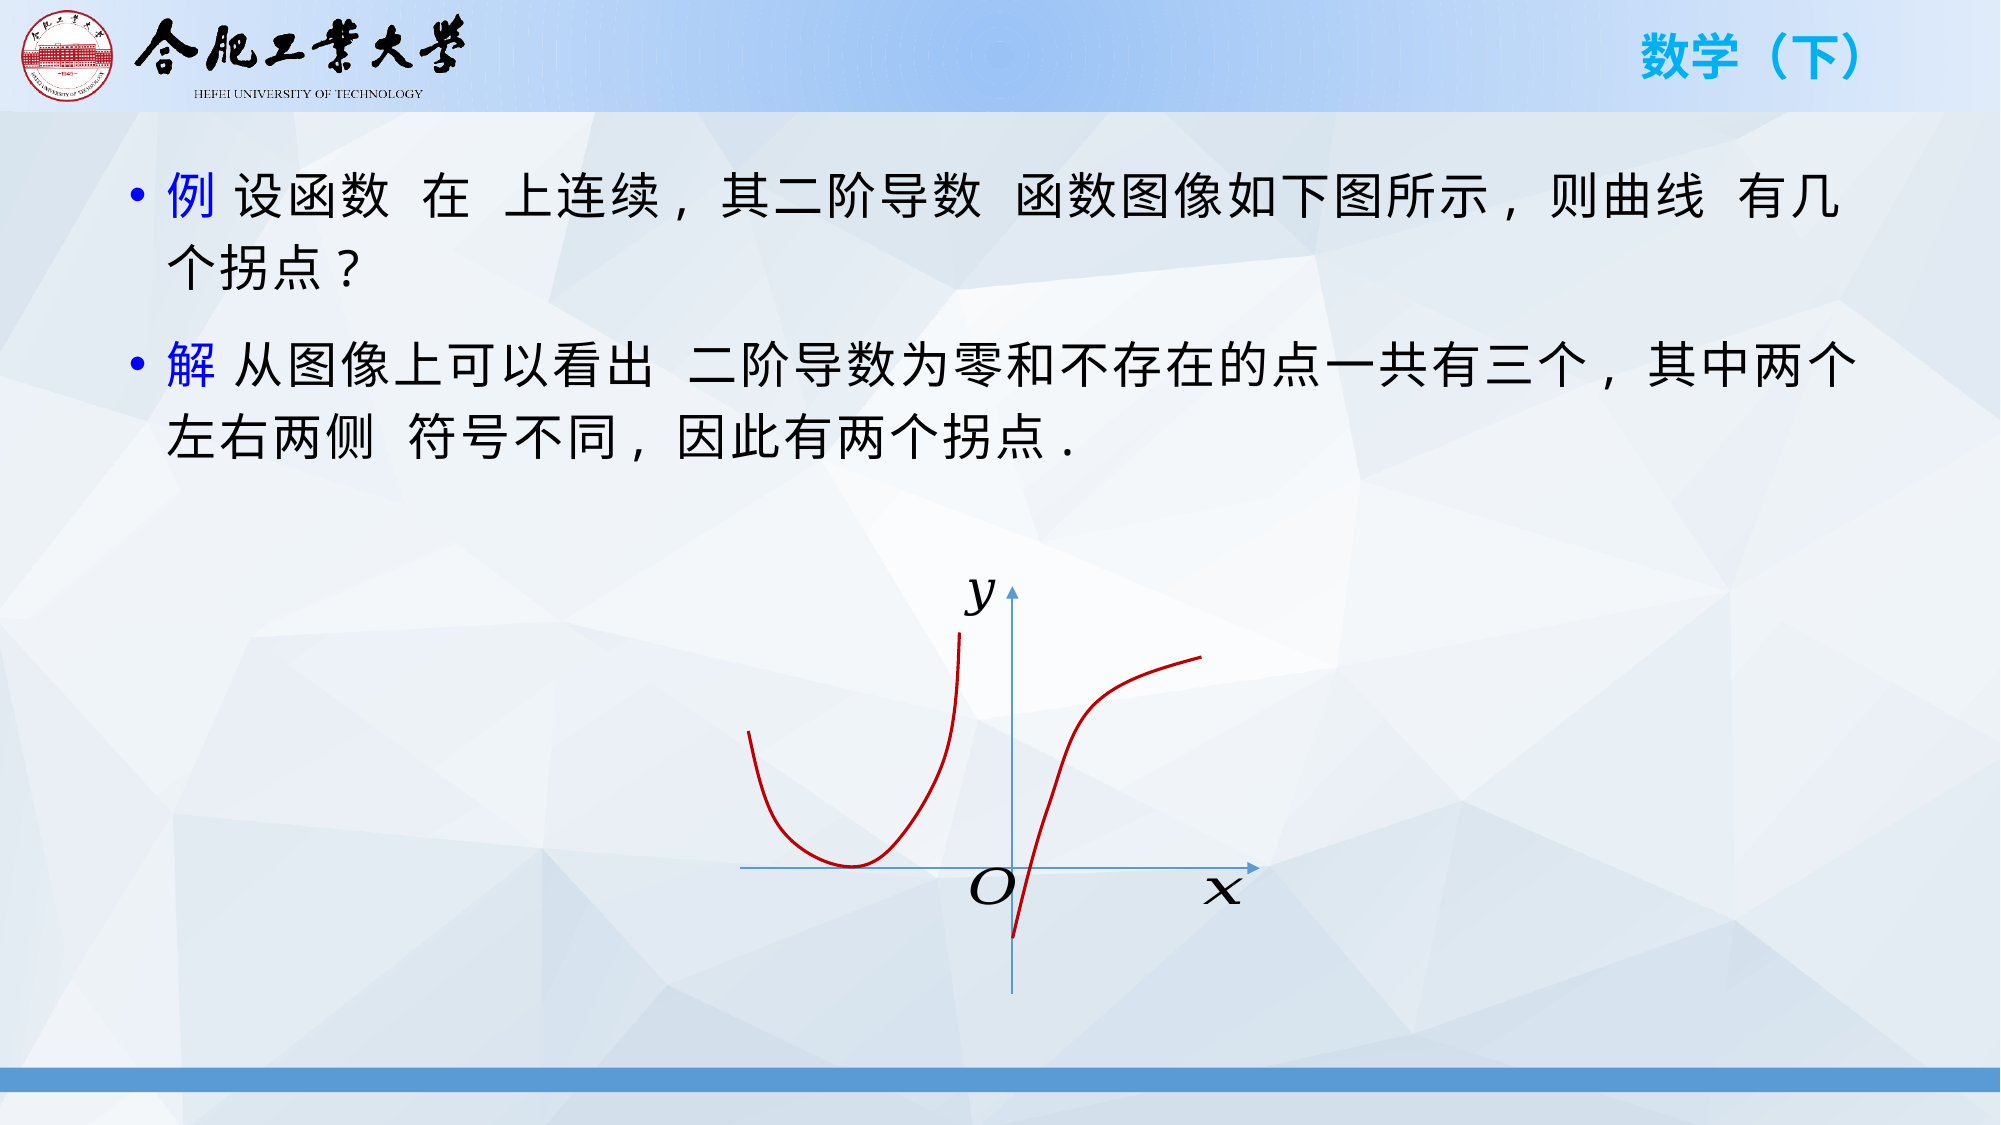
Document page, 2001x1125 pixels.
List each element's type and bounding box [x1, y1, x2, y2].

picture [0, 0, 2001, 1125]
picture [134, 13, 465, 98]
text_box [740, 562, 1260, 994]
picture [21, 10, 113, 102]
